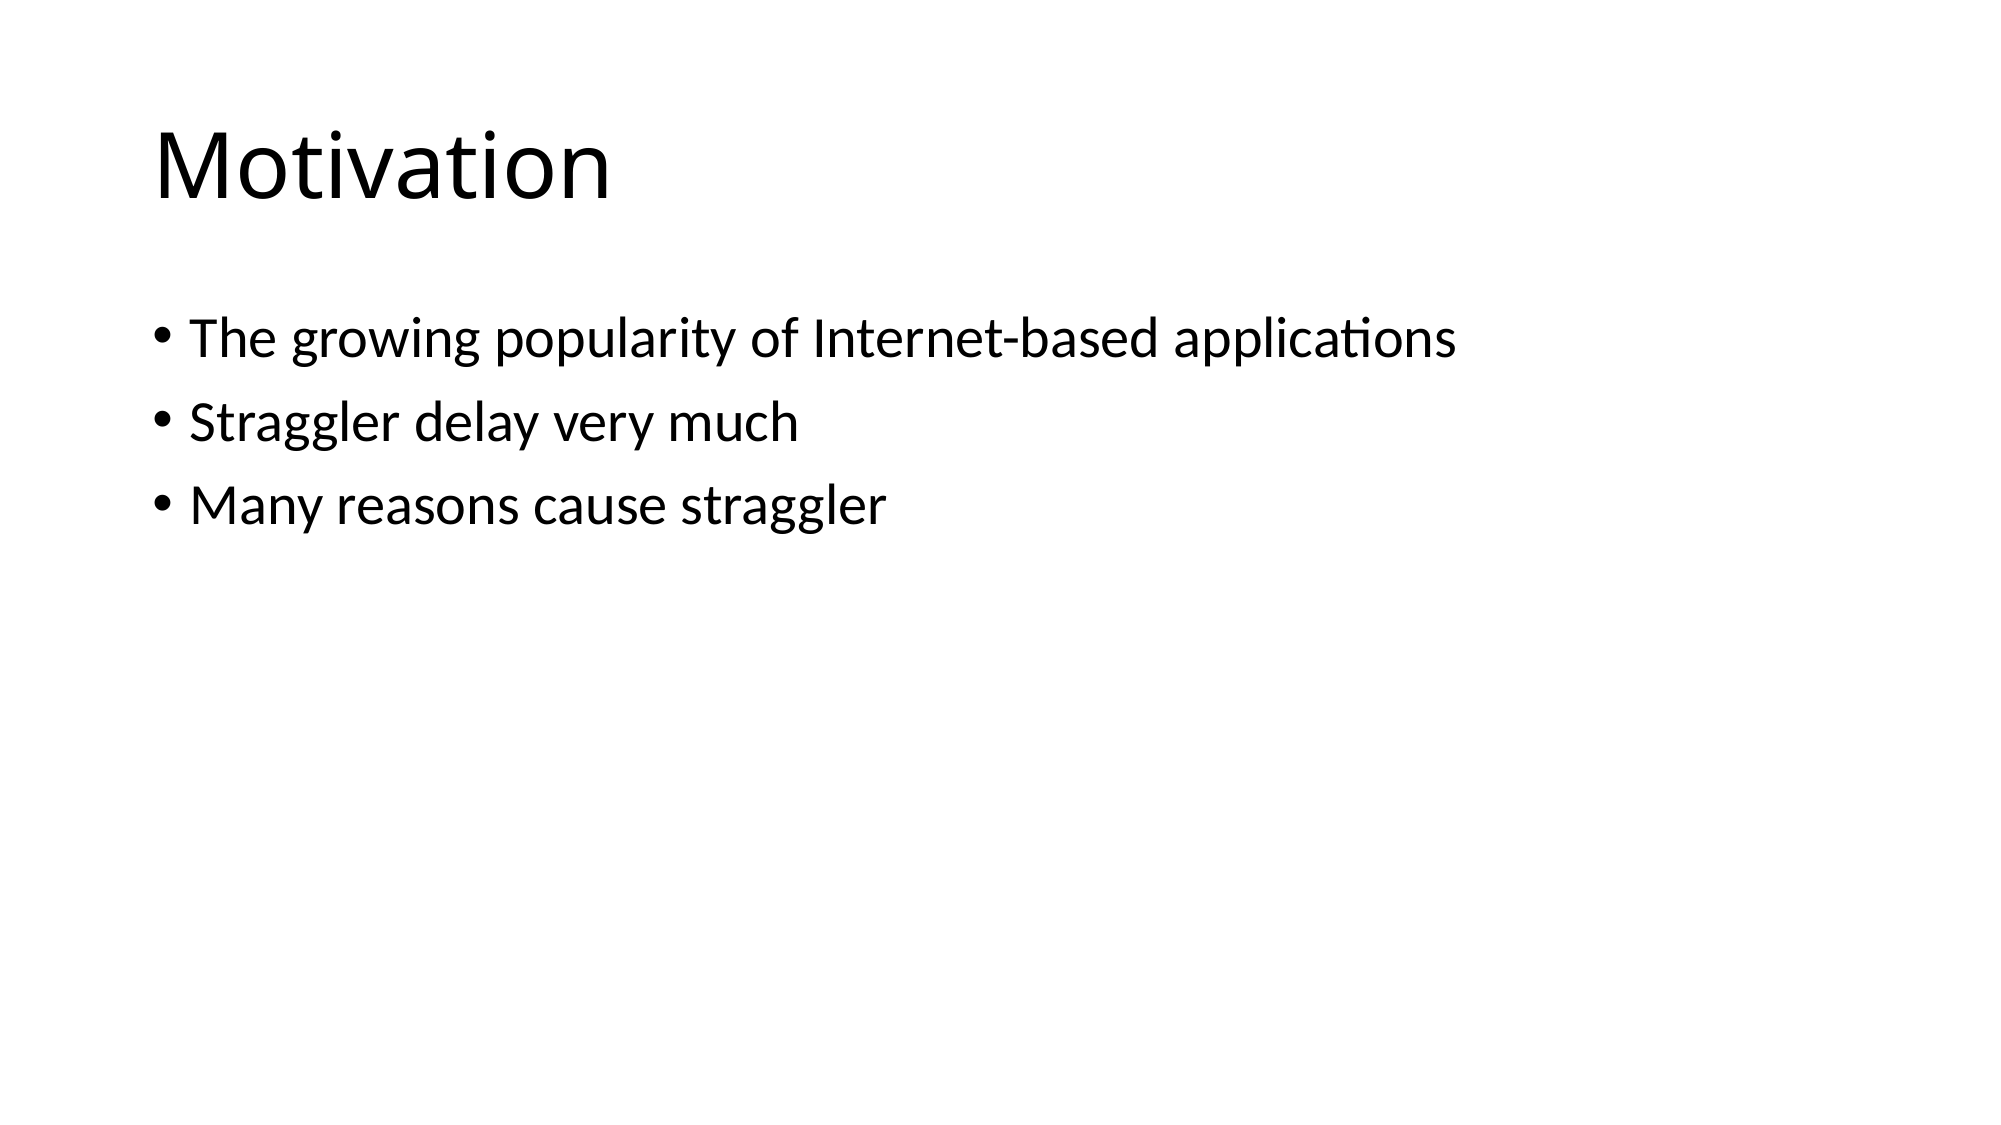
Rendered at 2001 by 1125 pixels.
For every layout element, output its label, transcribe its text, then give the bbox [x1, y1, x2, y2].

title Motivation [137, 59, 1863, 278]
list The growing popularity of Internet-based applications Straggler delay very much Many reasons cause straggler [137, 299, 1863, 1014]
